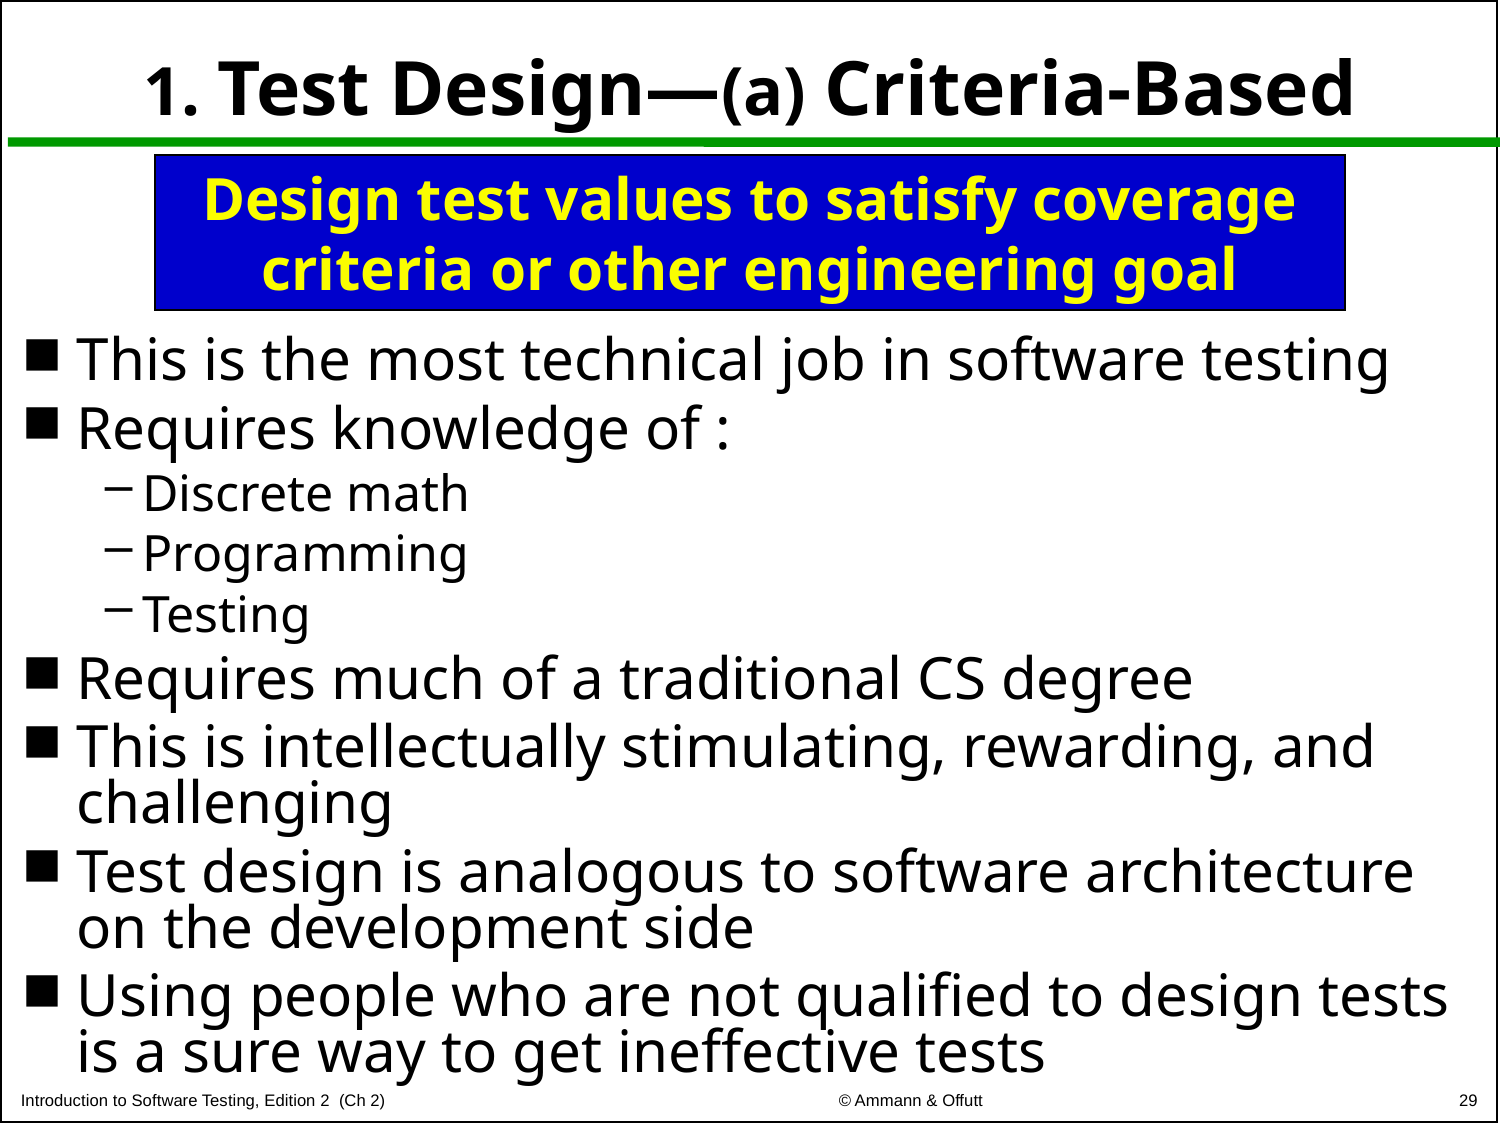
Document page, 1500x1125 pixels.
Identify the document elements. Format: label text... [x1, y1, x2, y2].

list This is the most technical job in software testing Requires knowledge of : Discrete math Programming Testing Requires much of a traditional CS degree This is intellectually stimulating, rewarding, and challenging Test design is analogous to software architecture on the development side Using people who are not qualified to design tests is a sure way to get ineffective tests [14, 328, 1486, 1047]
slide_number 29 [1179, 1074, 1493, 1119]
text_box Design test values to satisfy coverage criteria or other engineering goal [155, 155, 1345, 310]
slide_number Introduction to Software Testing, Edition 2 (Ch 2) [5, 1077, 637, 1119]
footer © Ammann & Offutt [673, 1075, 1149, 1119]
title 1. Test Design—(a) Criteria-Based [7, 15, 1493, 167]
